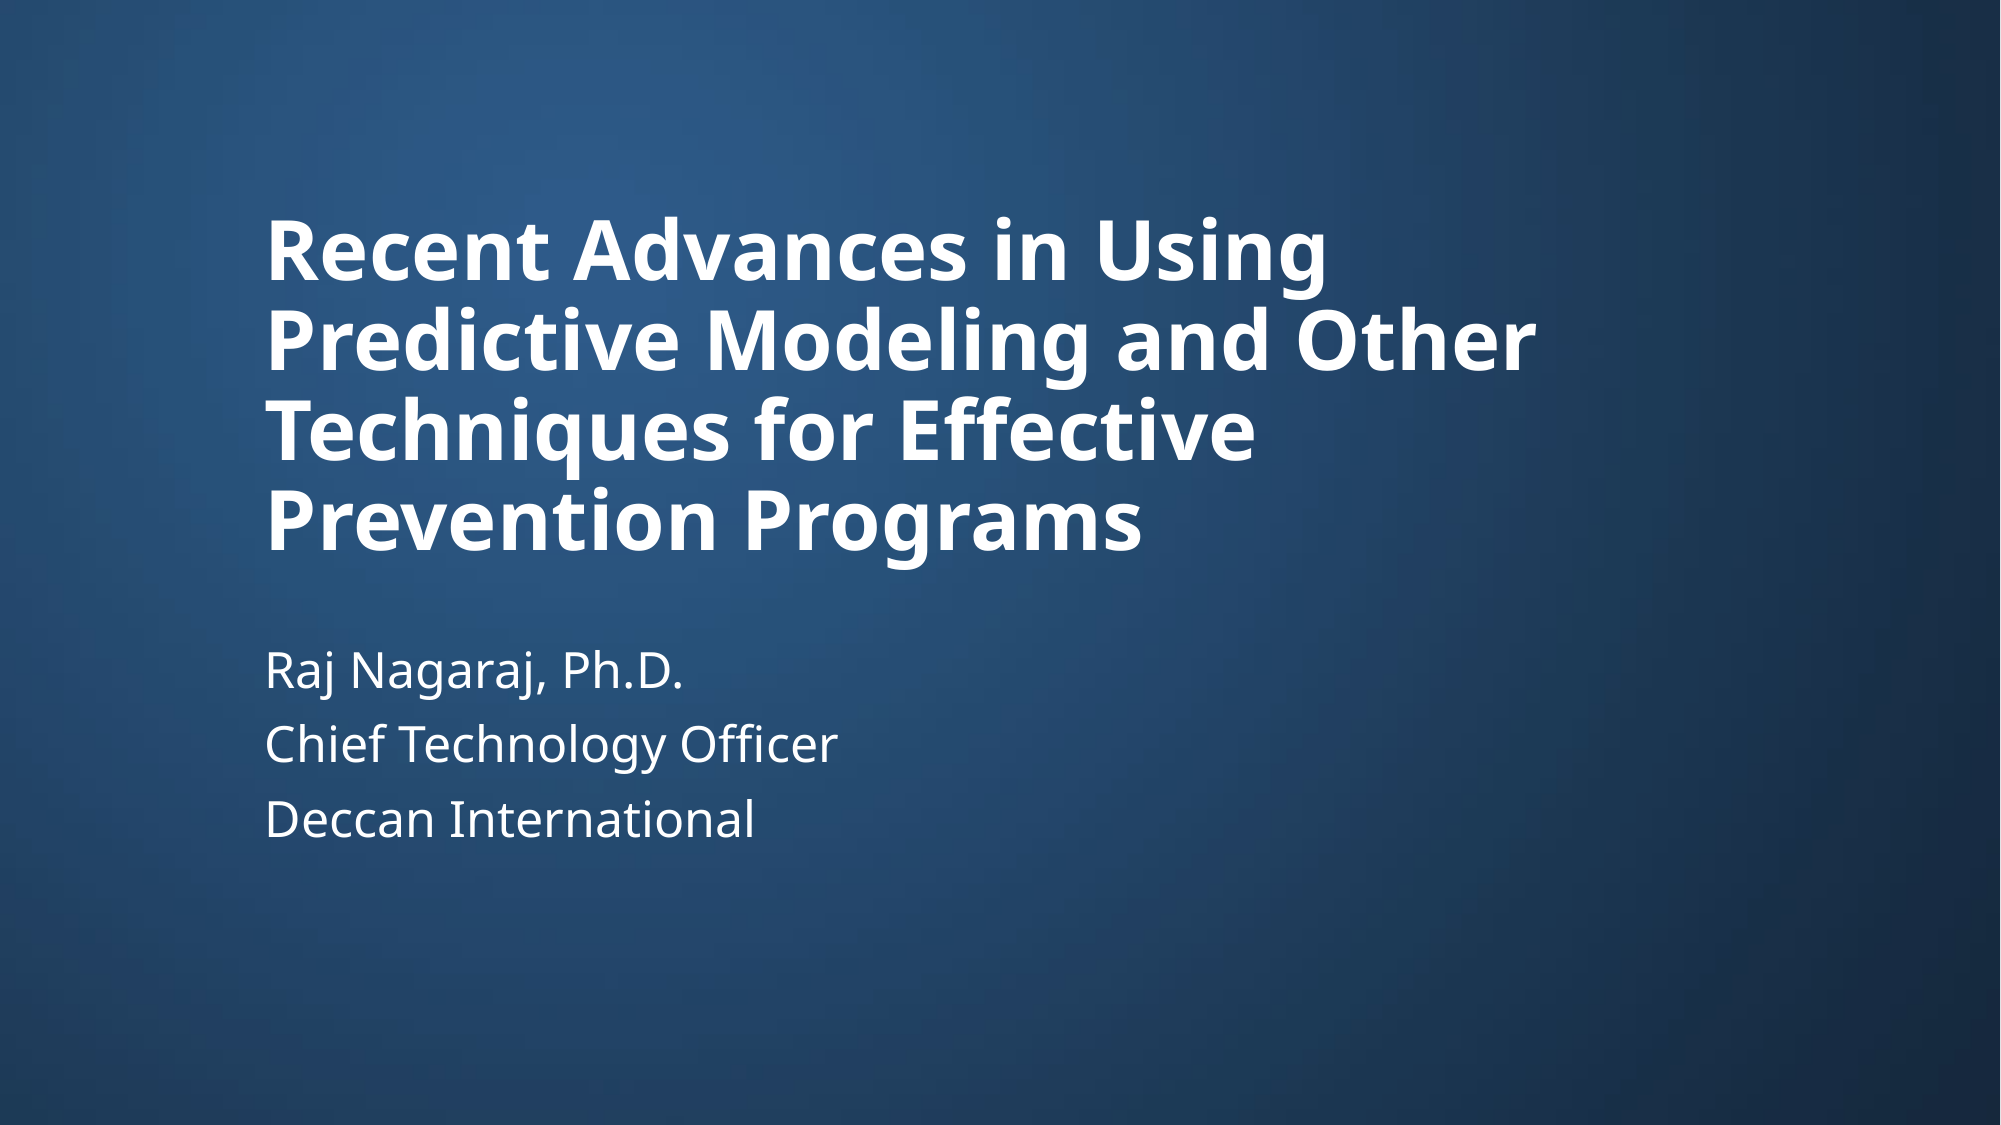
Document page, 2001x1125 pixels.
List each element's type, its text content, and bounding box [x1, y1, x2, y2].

title Recent Advances in Using Predictive Modeling and Other Techniques for Effective Prevention Programs [249, 184, 1750, 576]
subtitle Raj Nagaraj, Ph.D. Chief Technology Officer Deccan International [249, 637, 1750, 863]
picture [0, 0, 2001, 1125]
